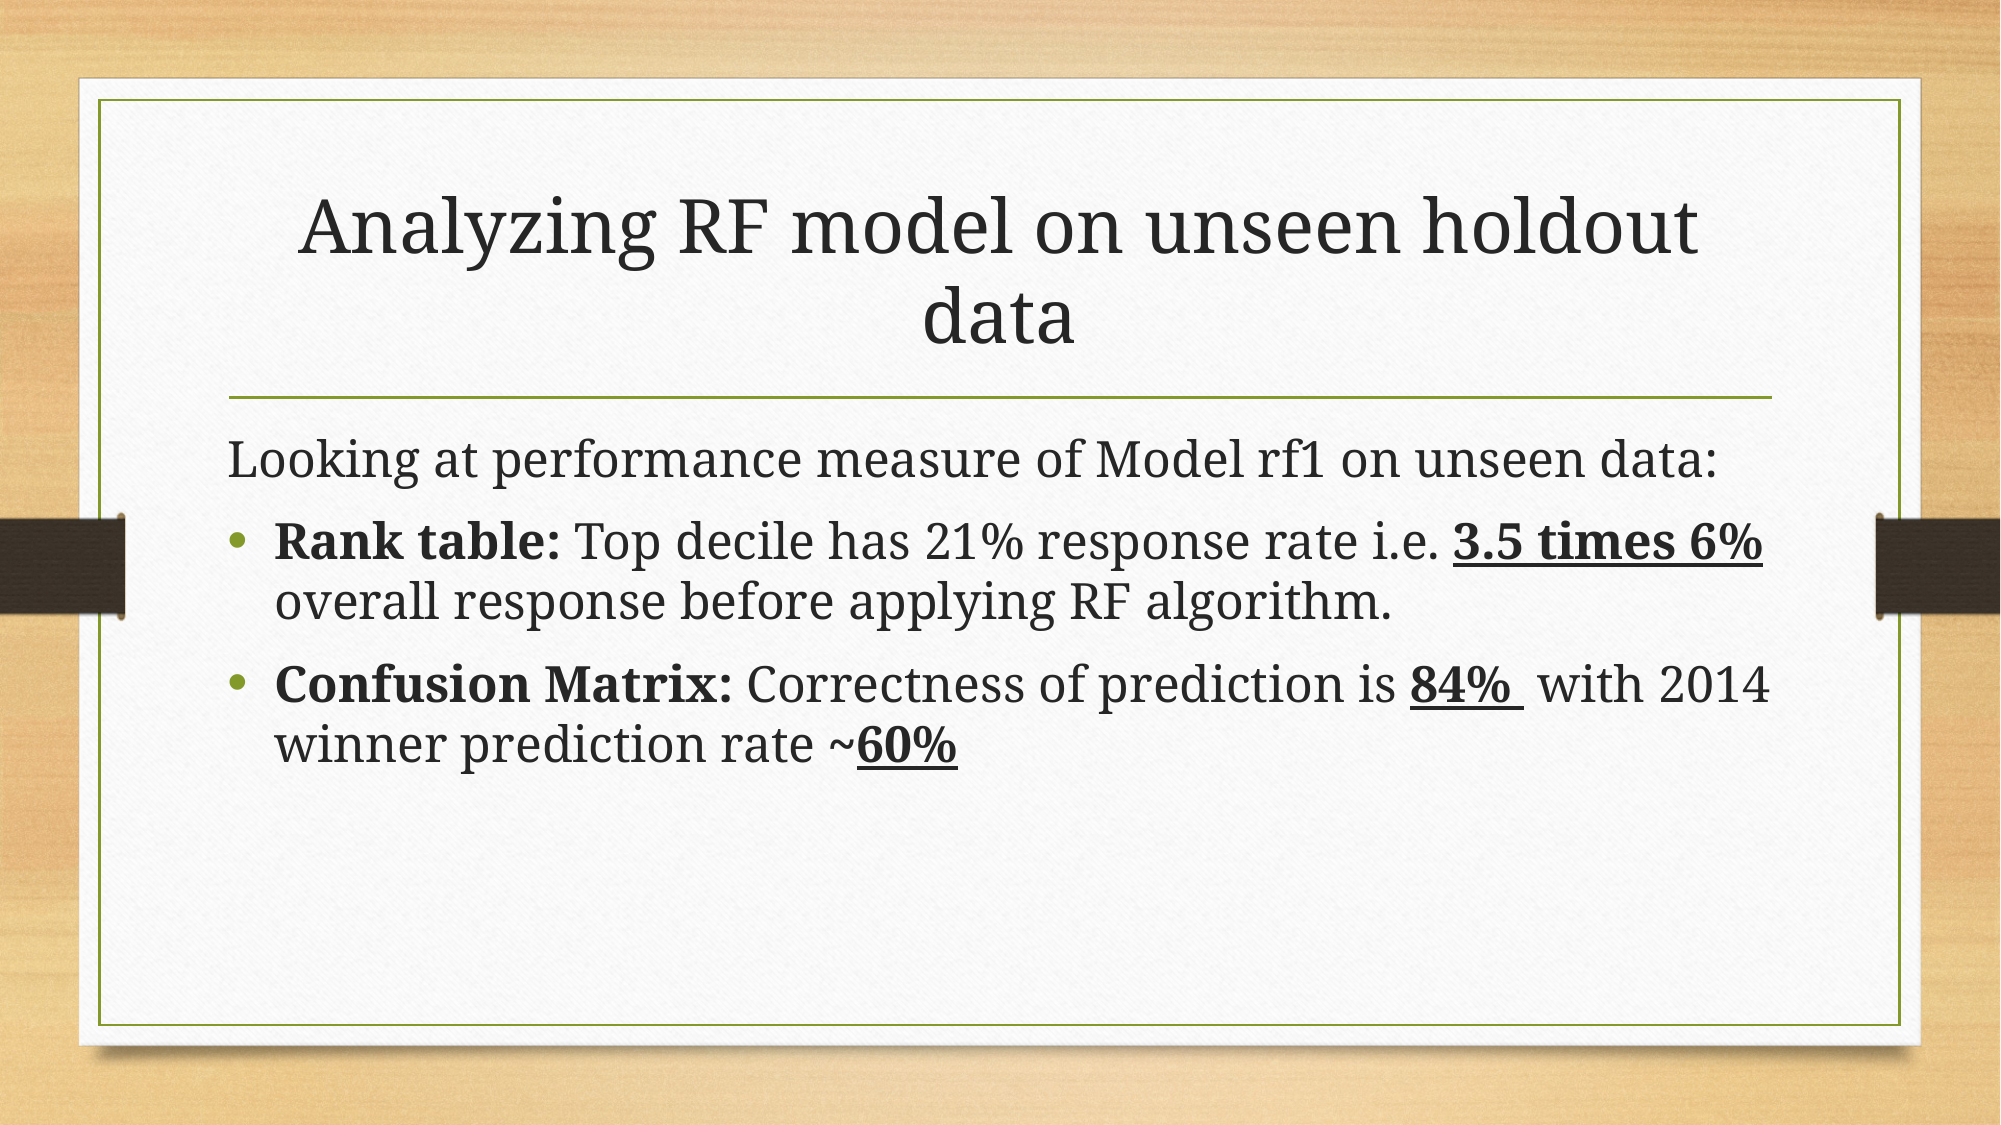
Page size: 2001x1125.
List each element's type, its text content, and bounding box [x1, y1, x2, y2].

list Looking at performance measure of Model rf1 on unseen data: Rank table: Top decile has 21% response rate i.e. 3.5 times 6% overall response before applying RF algorithm. Confusion Matrix: Correctness of prediction is 84% with 2014 winner prediction rate ~60% [212, 419, 1788, 964]
picture [0, 0, 2001, 1125]
title Analyzing RF model on unseen holdout data [212, 161, 1788, 375]
